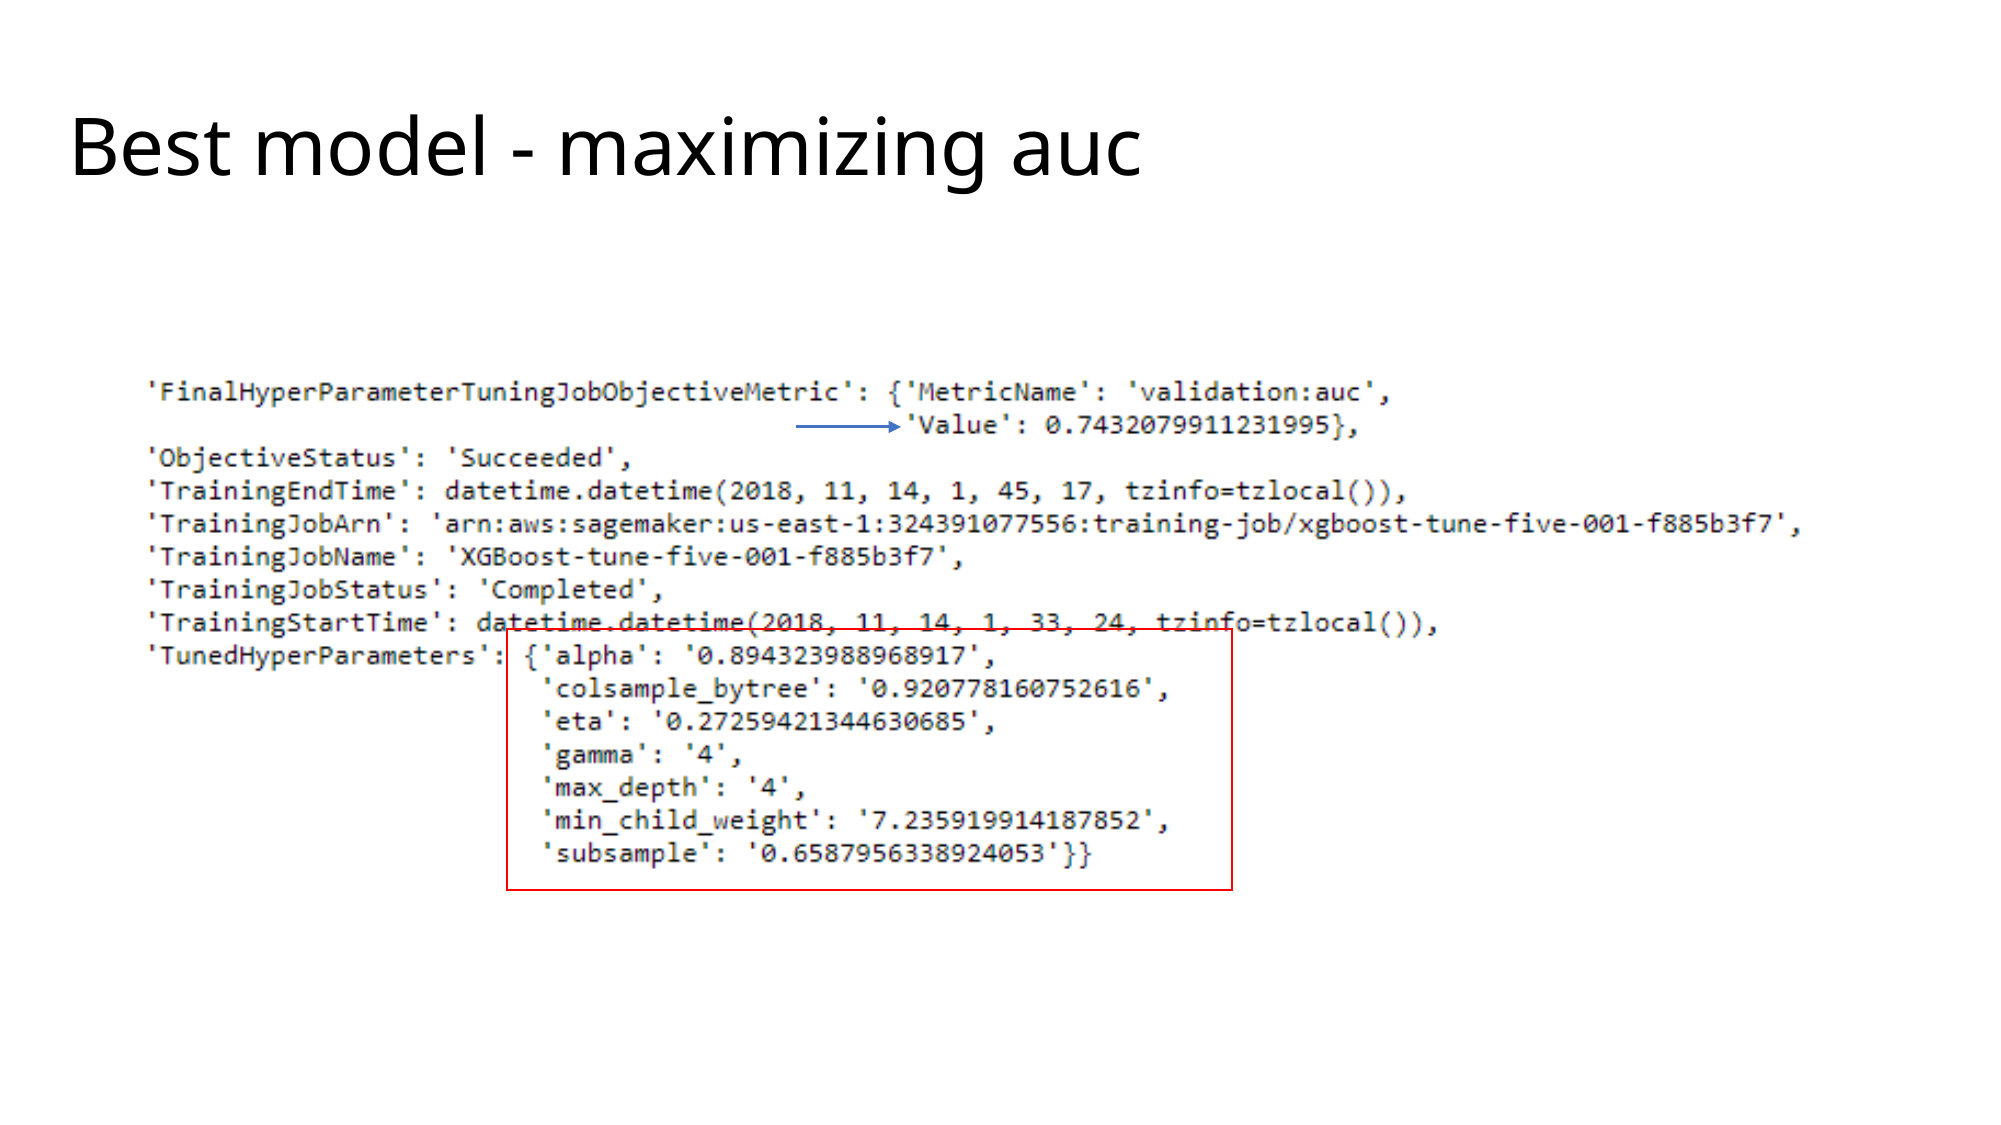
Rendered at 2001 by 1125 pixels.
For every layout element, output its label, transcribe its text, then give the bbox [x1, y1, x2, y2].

text_box [506, 880, 1233, 891]
picture [147, 377, 1813, 880]
title Best model - maximizing auc [53, 59, 1196, 241]
